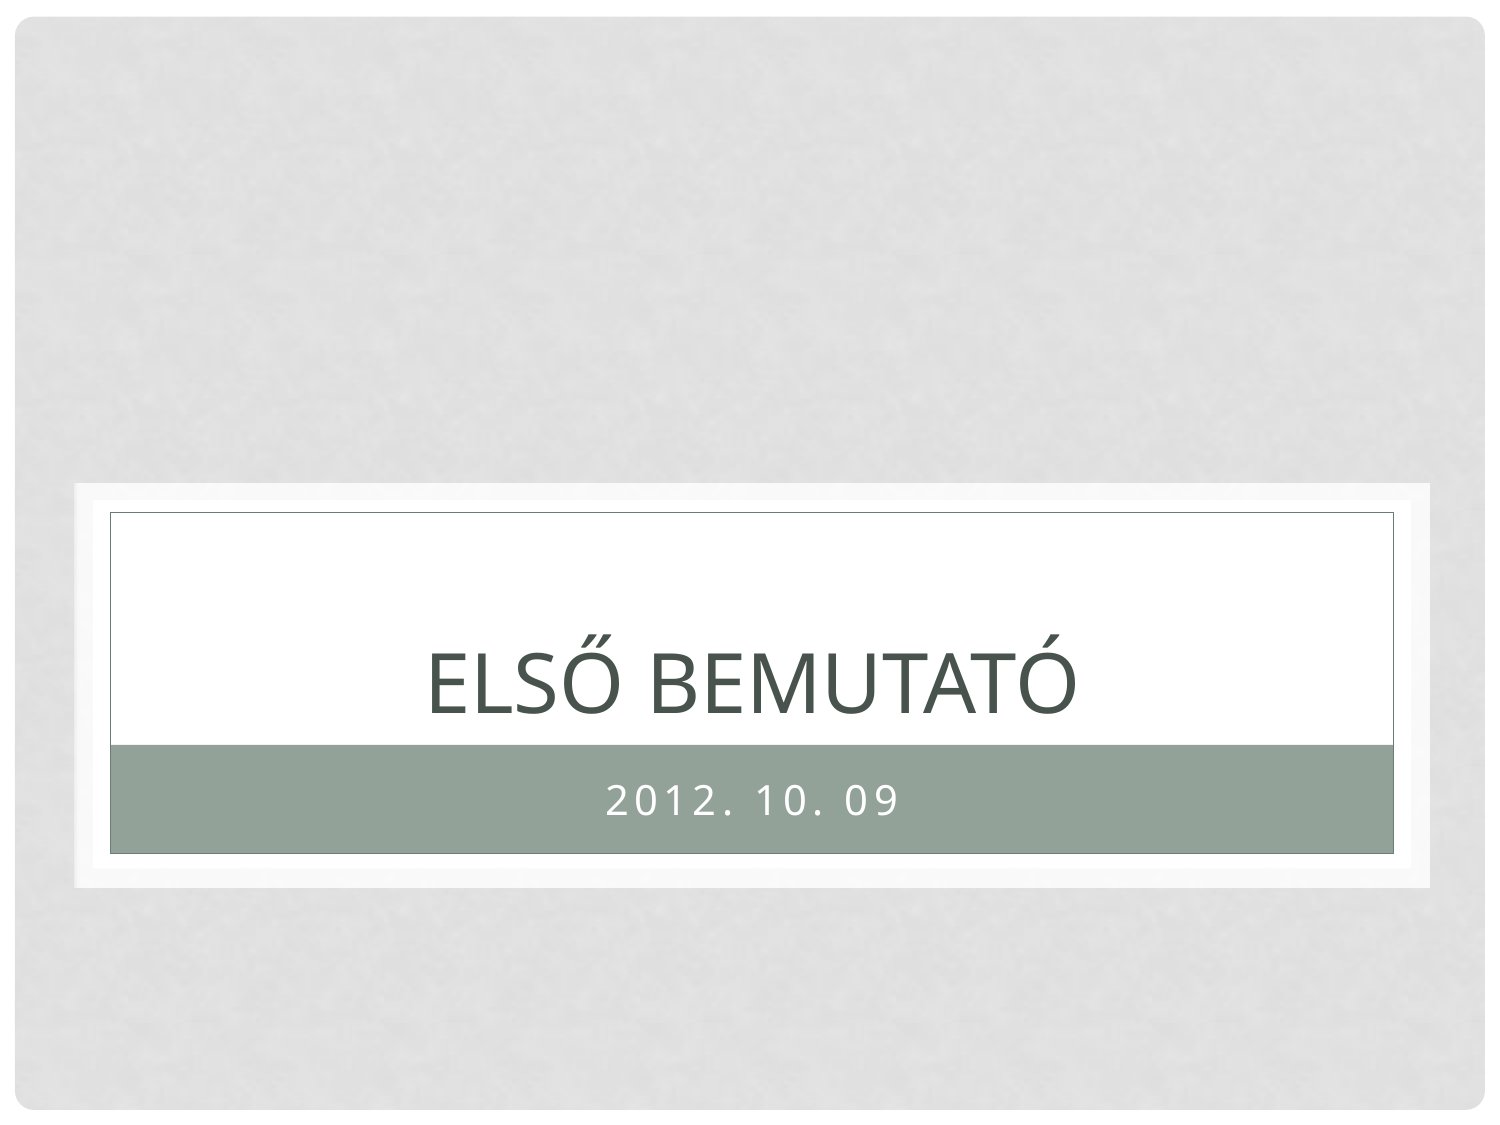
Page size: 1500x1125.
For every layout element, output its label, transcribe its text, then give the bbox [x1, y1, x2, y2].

list 2012. 10. 09 [120, 755, 1384, 842]
title Első bemutató [120, 525, 1384, 738]
